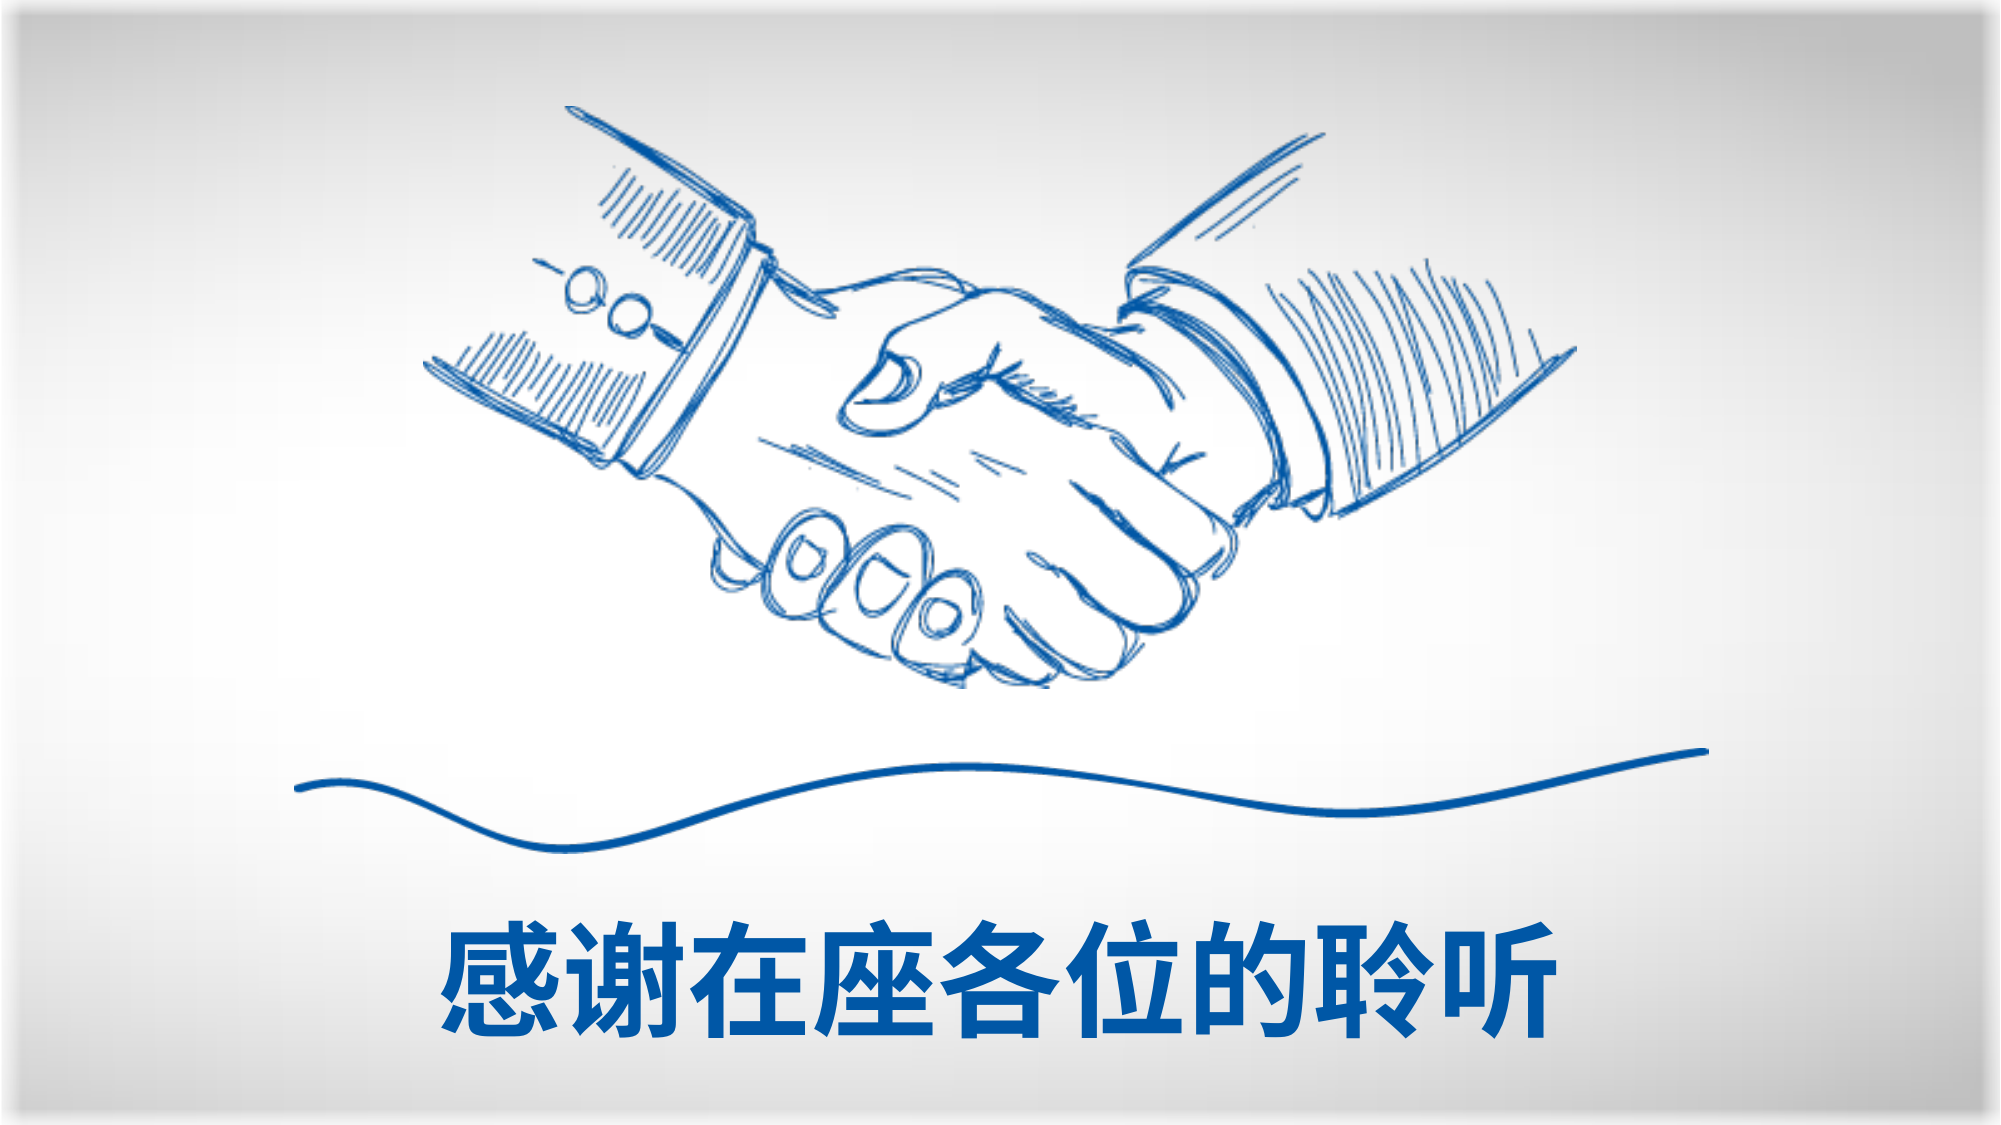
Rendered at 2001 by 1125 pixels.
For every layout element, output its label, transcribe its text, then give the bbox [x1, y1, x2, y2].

picture [20, 15, 1983, 1110]
text_box 感谢在座各位的聆听 [422, 894, 1577, 1060]
